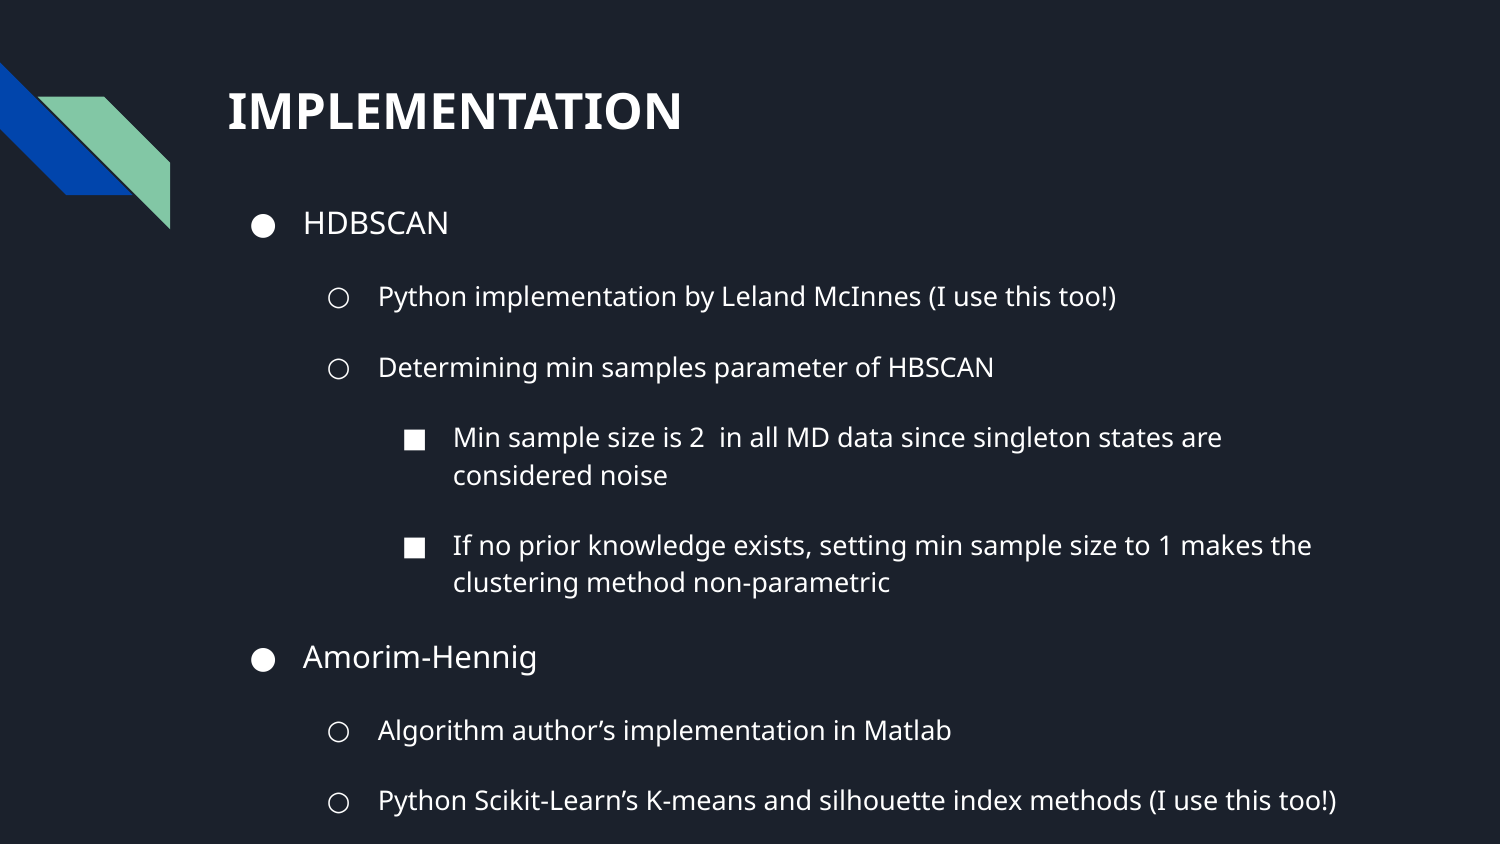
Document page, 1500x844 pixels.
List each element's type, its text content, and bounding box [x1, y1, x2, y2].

title IMPLEMENTATION [212, 64, 1368, 183]
list HDBSCAN Python implementation by Leland McInnes (I use this too!) Determining min samples parameter of HBSCAN Min sample size is 2 in all MD data since singleton states are considered noise If no prior knowledge exists, setting min sample size to 1 makes the clustering method non-parametric Amorim-Hennig Algorithm author’s implementation in Matlab Python Scikit-Learn’s K-means and silhouette index methods (I use this too!) Other libraries MDtraj and Numpy Computational resources Eight 2.4 GHz cores 120GB of RAM [212, 183, 1368, 775]
